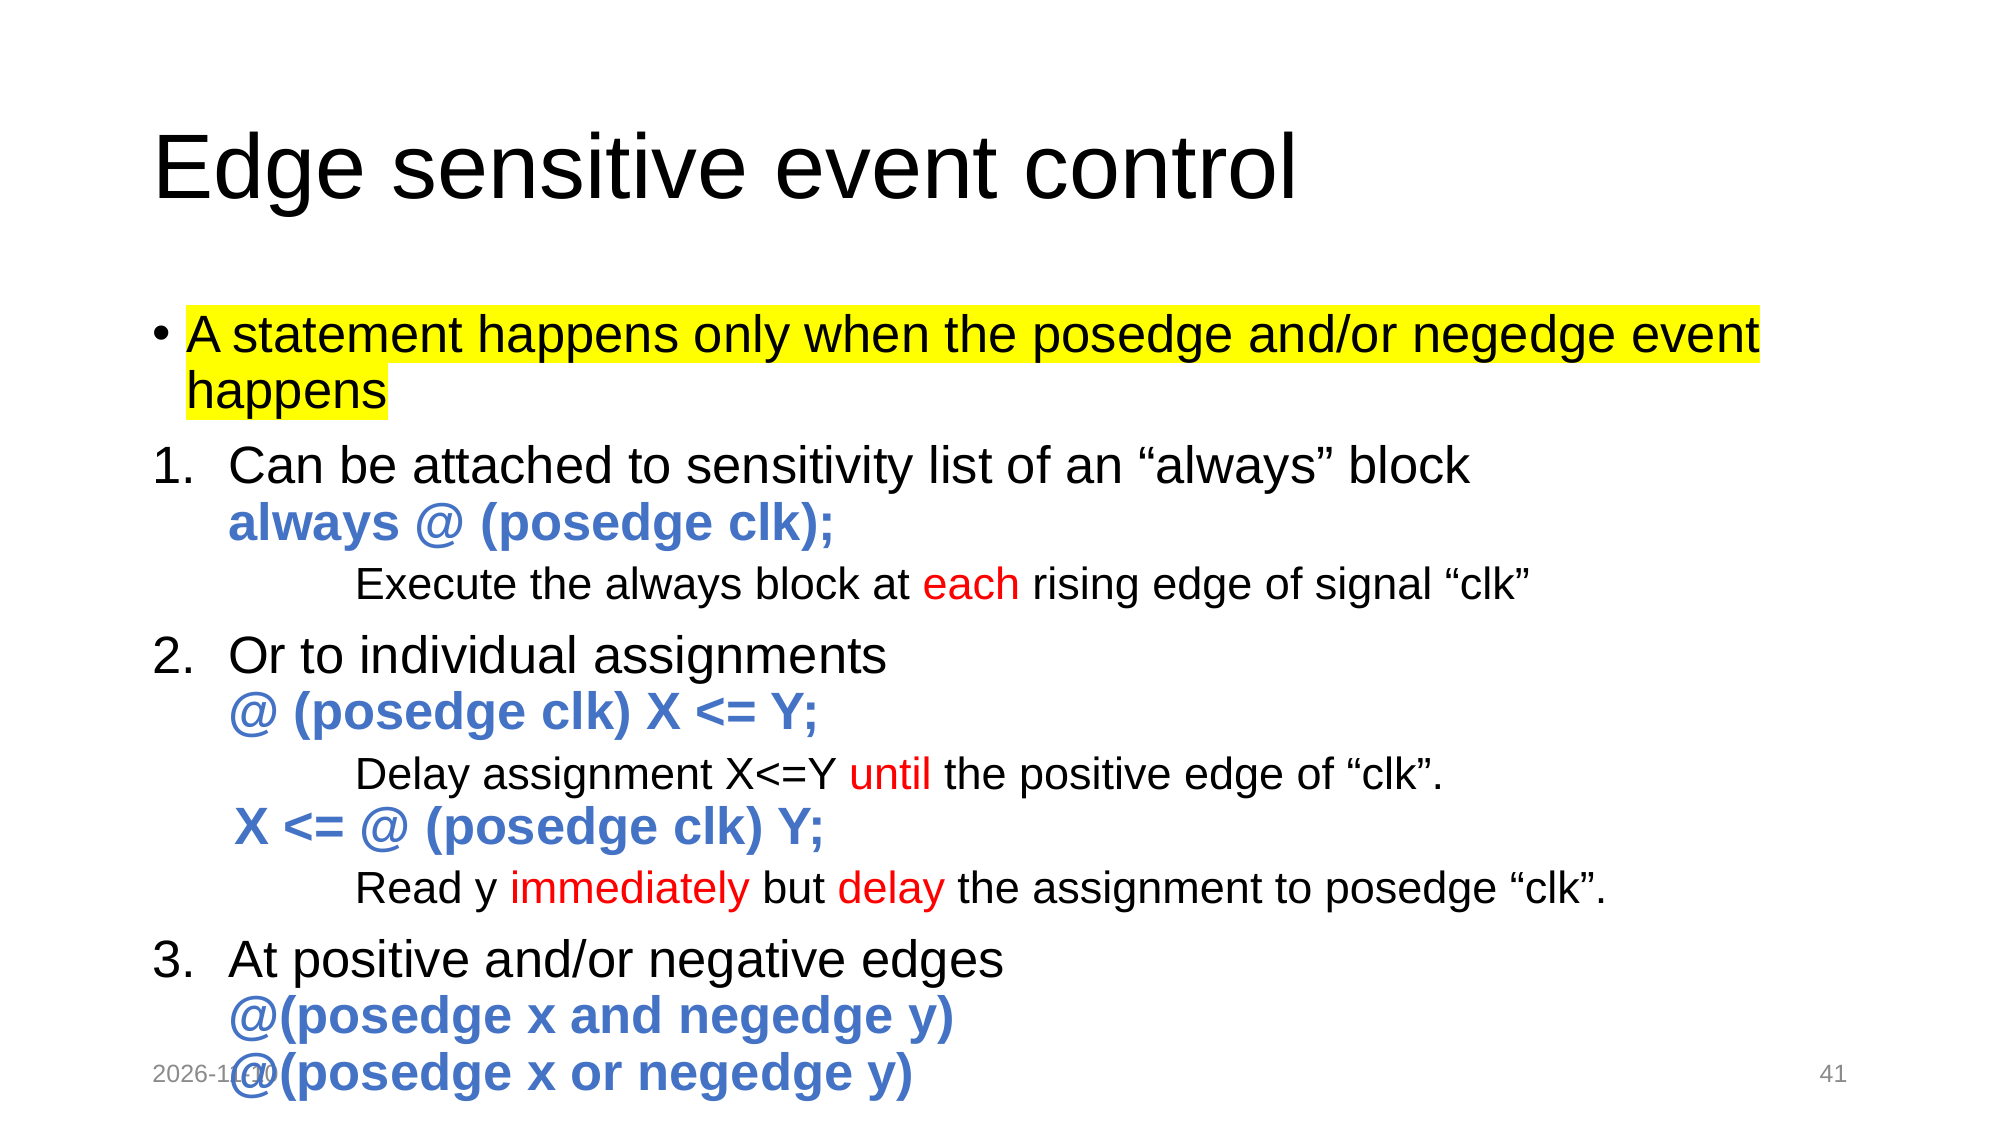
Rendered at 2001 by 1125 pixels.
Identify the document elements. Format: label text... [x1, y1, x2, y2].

title Edge sensitive event control [137, 59, 1863, 278]
list A statement happens only when the posedge and/or negedge event happens Can be attached to sensitivity list of an “always” block always @ (posedge clk); Execute the always block at each rising edge of signal “clk” Or to individual assignments @ (posedge clk) X <= Y; Delay assignment X<=Y until the positive edge of “clk”. X <= @ (posedge clk) Y; Read y immediately but delay the assignment to posedge “clk”. At positive and/or negative edges @(posedge x and negedge y) @(posedge x or negedge y) [137, 299, 1863, 1113]
slide_number 41 [1412, 1042, 1863, 1103]
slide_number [137, 1042, 588, 1103]
